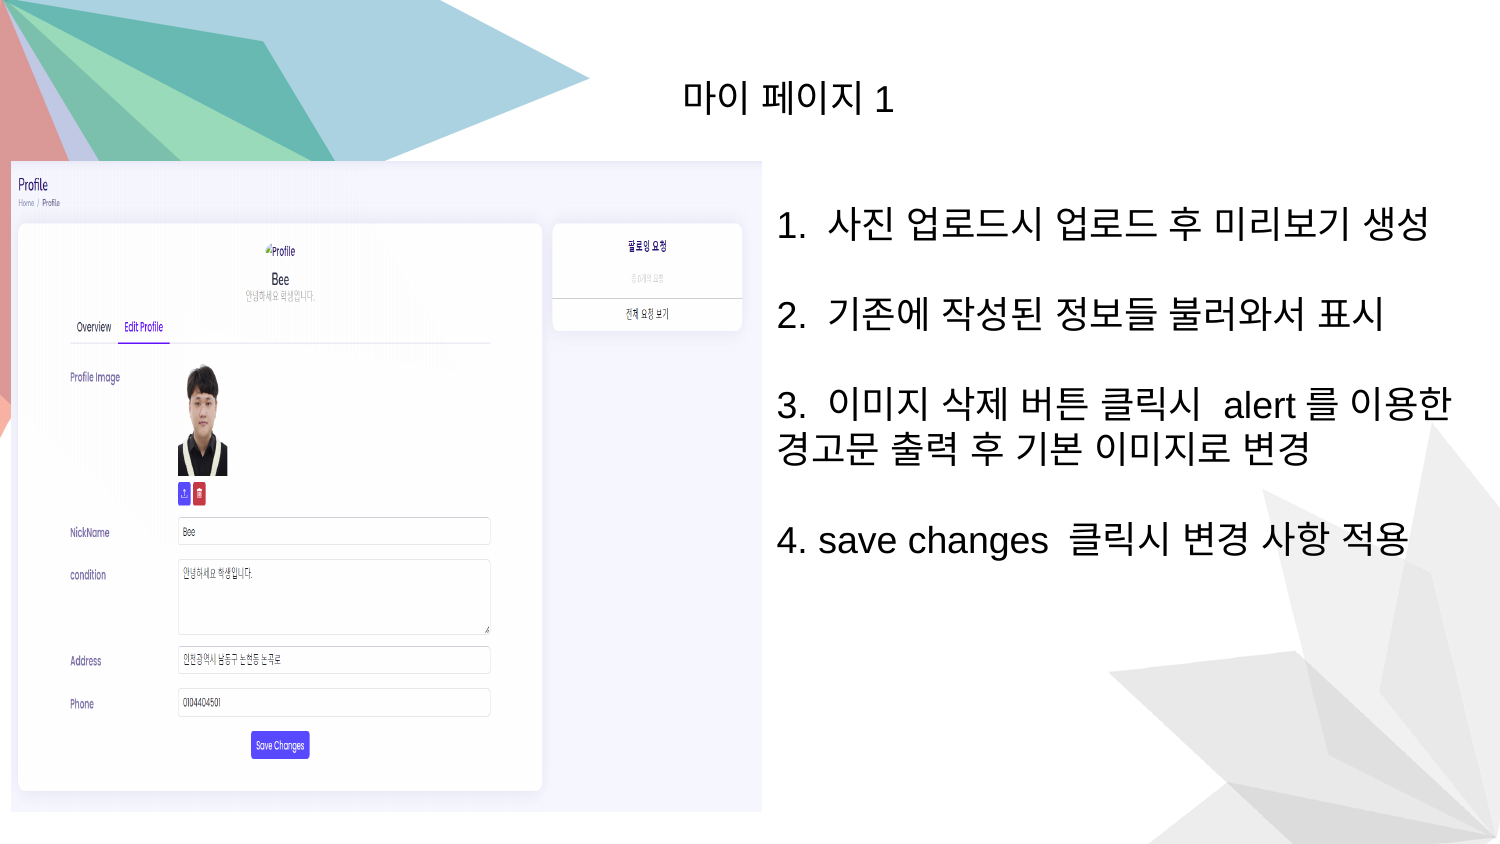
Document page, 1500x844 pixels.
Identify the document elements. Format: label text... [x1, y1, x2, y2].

picture [0, 0, 1500, 844]
text_box 1. 사진 업로드시 업로드 후 미리보기 생성 2. 기존에 작성된 정보들 불러와서 표시 3. 이미지 삭제 버튼 클릭시 alert를 이용한 경고문 출력 후 기본 이미지로 변경 4. save changes 클릭시 변경 사항 적용 [768, 193, 1500, 569]
text_box 마이 페이지1 [667, 67, 1459, 128]
